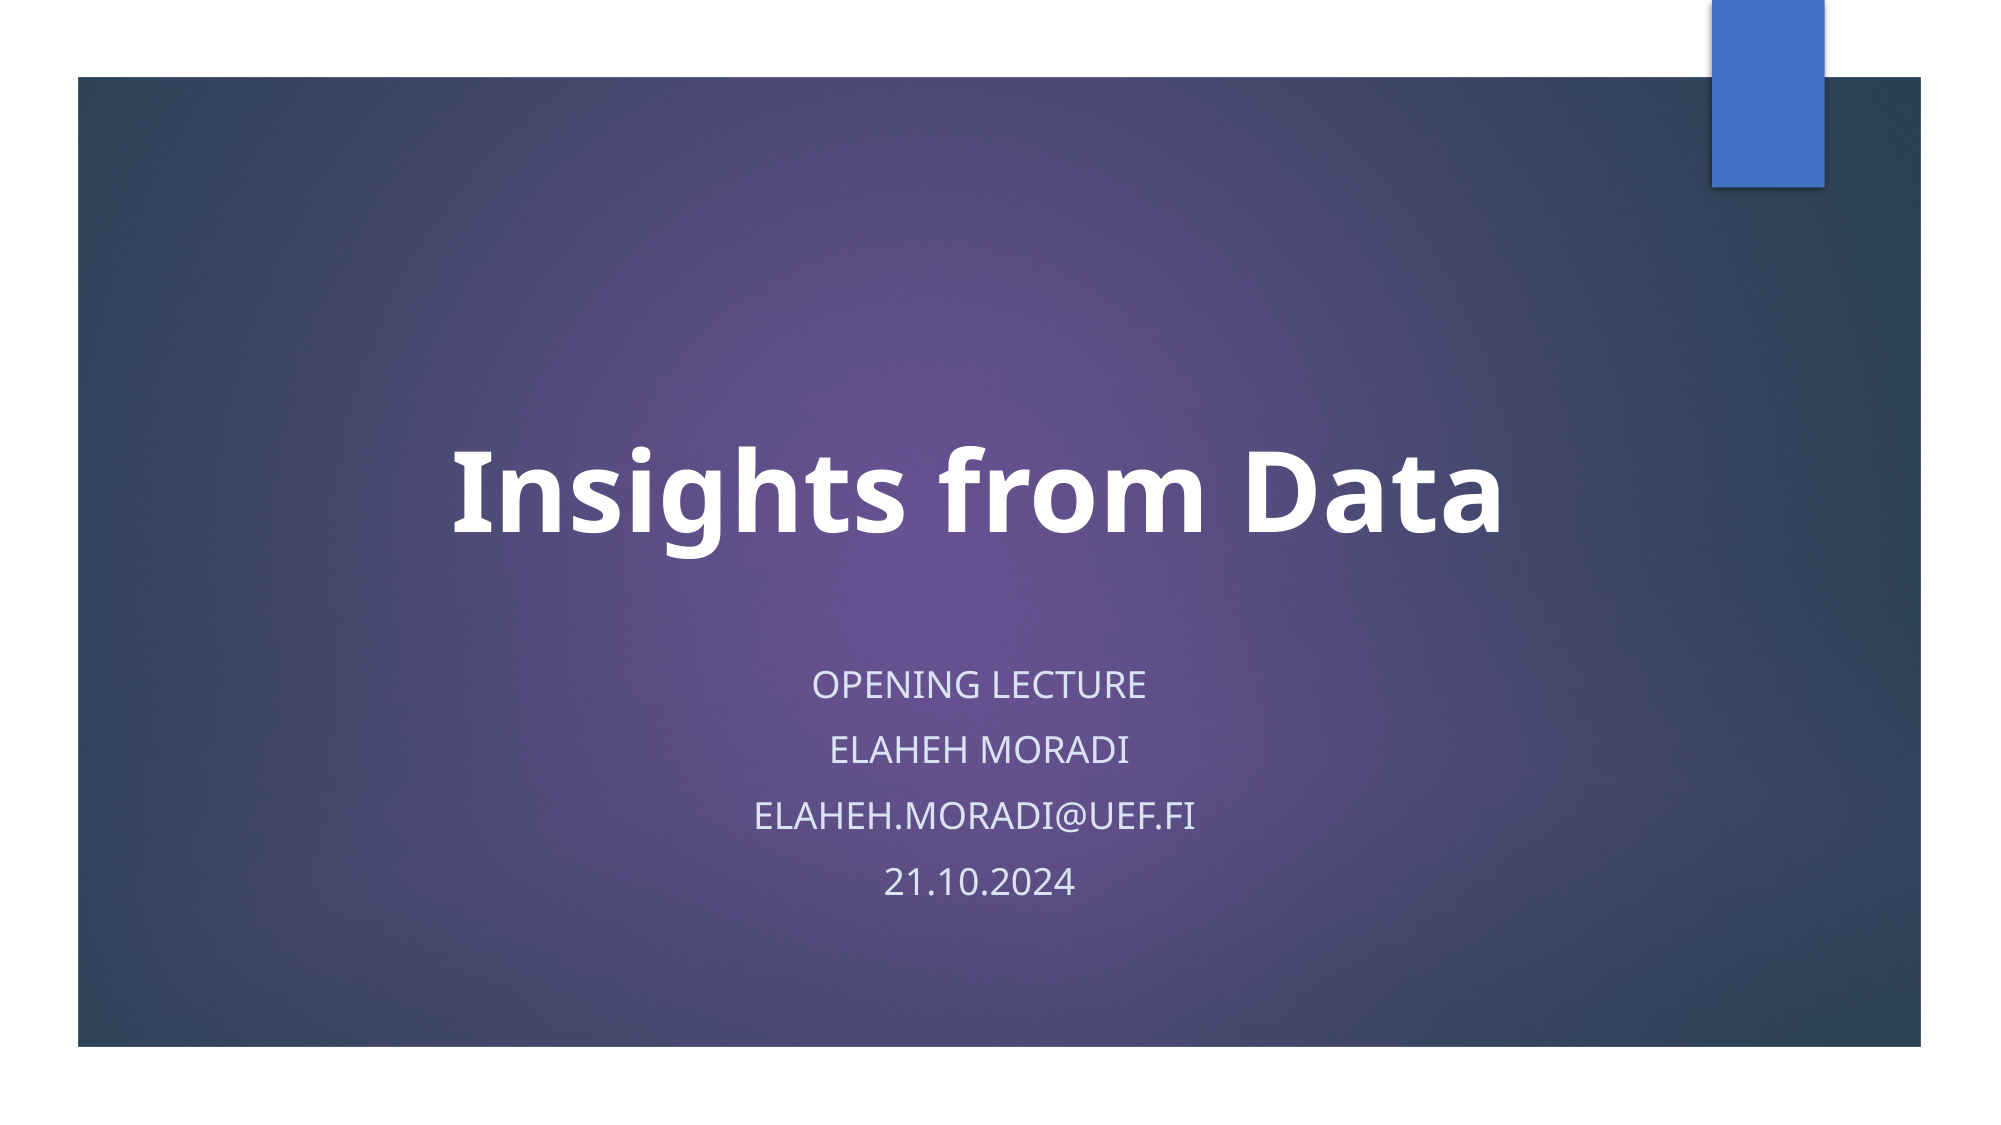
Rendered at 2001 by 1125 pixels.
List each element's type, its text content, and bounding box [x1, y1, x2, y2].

title Insights from Data [206, 124, 1752, 563]
subtitle Opening lecture Elaheh Moradi elaheh.moradi@uef.fi 21.10.2024 [206, 653, 1752, 931]
